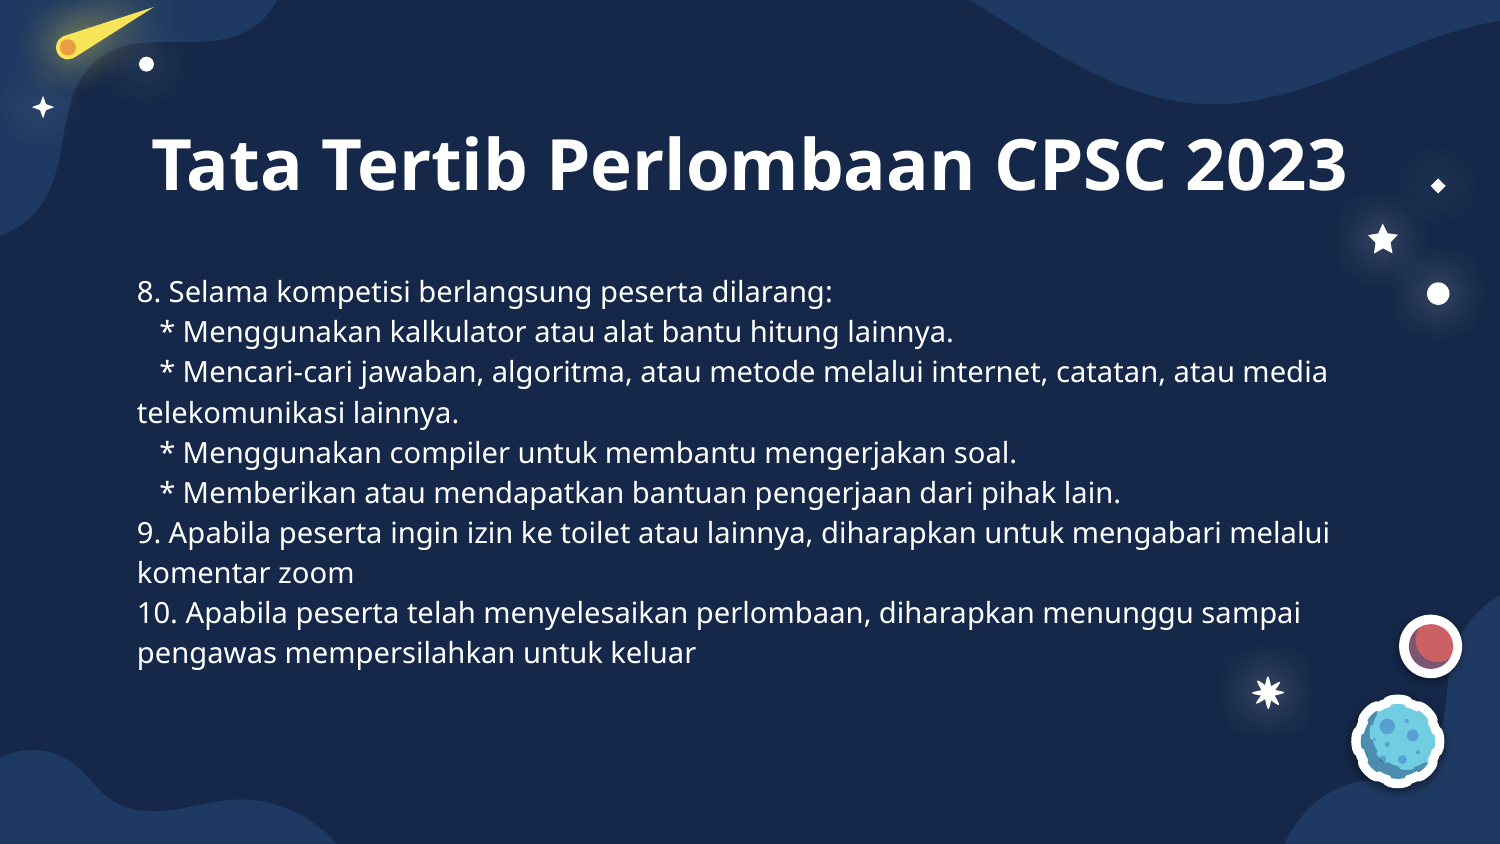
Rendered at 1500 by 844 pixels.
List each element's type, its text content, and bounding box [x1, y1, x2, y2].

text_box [1360, 703, 1436, 780]
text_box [1405, 623, 1457, 670]
text_box [141, 68, 153, 72]
title Tata Tertib Perlombaan CPSC 2023 [117, 92, 1384, 198]
text_box [1430, 178, 1446, 194]
text_box 8. Selama kompetisi berlangsung peserta dilarang: * Menggunakan kalkulator atau alat bantu hitung lainnya. * Mencari-cari jawaban, algoritma, atau metode melalui internet, catatan, atau media telekomunikasi lainnya. * Menggunakan compiler untuk membantu mengerjakan soal. * Memberikan atau mendapatkan bantuan pengerjaan dari pihak lain. 9. Apabila peserta ingin izin ke toilet atau lainnya, diharapkan untuk mengabari melalui komentar zoom 10. Apabila peserta telah menyelesaikan perlombaan, diharapkan menunggu sampai pengawas mempersilahkan untuk keluar [121, 253, 1390, 740]
text_box [1427, 282, 1450, 305]
text_box [31, 95, 55, 119]
text_box [1367, 223, 1398, 254]
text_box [54, 6, 155, 60]
